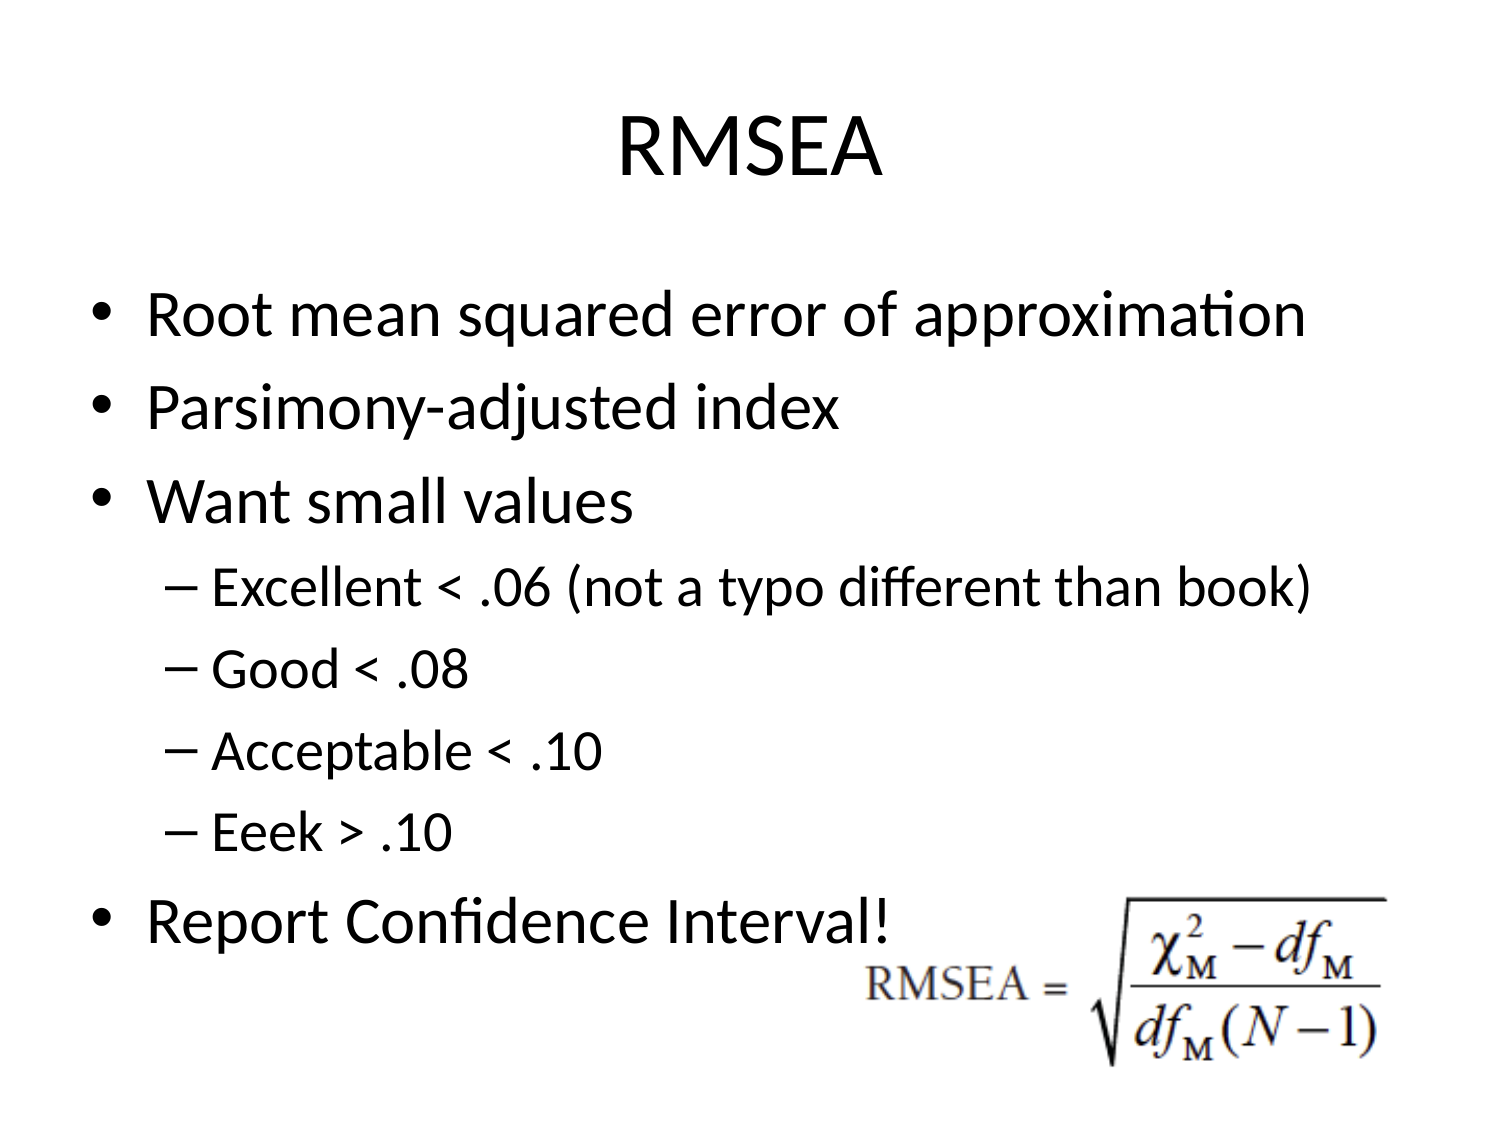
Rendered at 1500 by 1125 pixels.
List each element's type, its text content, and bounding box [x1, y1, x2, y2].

list Root mean squared error of approximation Parsimony-adjusted index Want small values Excellent < .06 (not a typo different than book) Good < .08 Acceptable < .10 Eeek > .10 Report Confidence Interval! [75, 262, 1425, 1005]
title RMSEA [75, 45, 1425, 233]
picture [787, 835, 1500, 1089]
